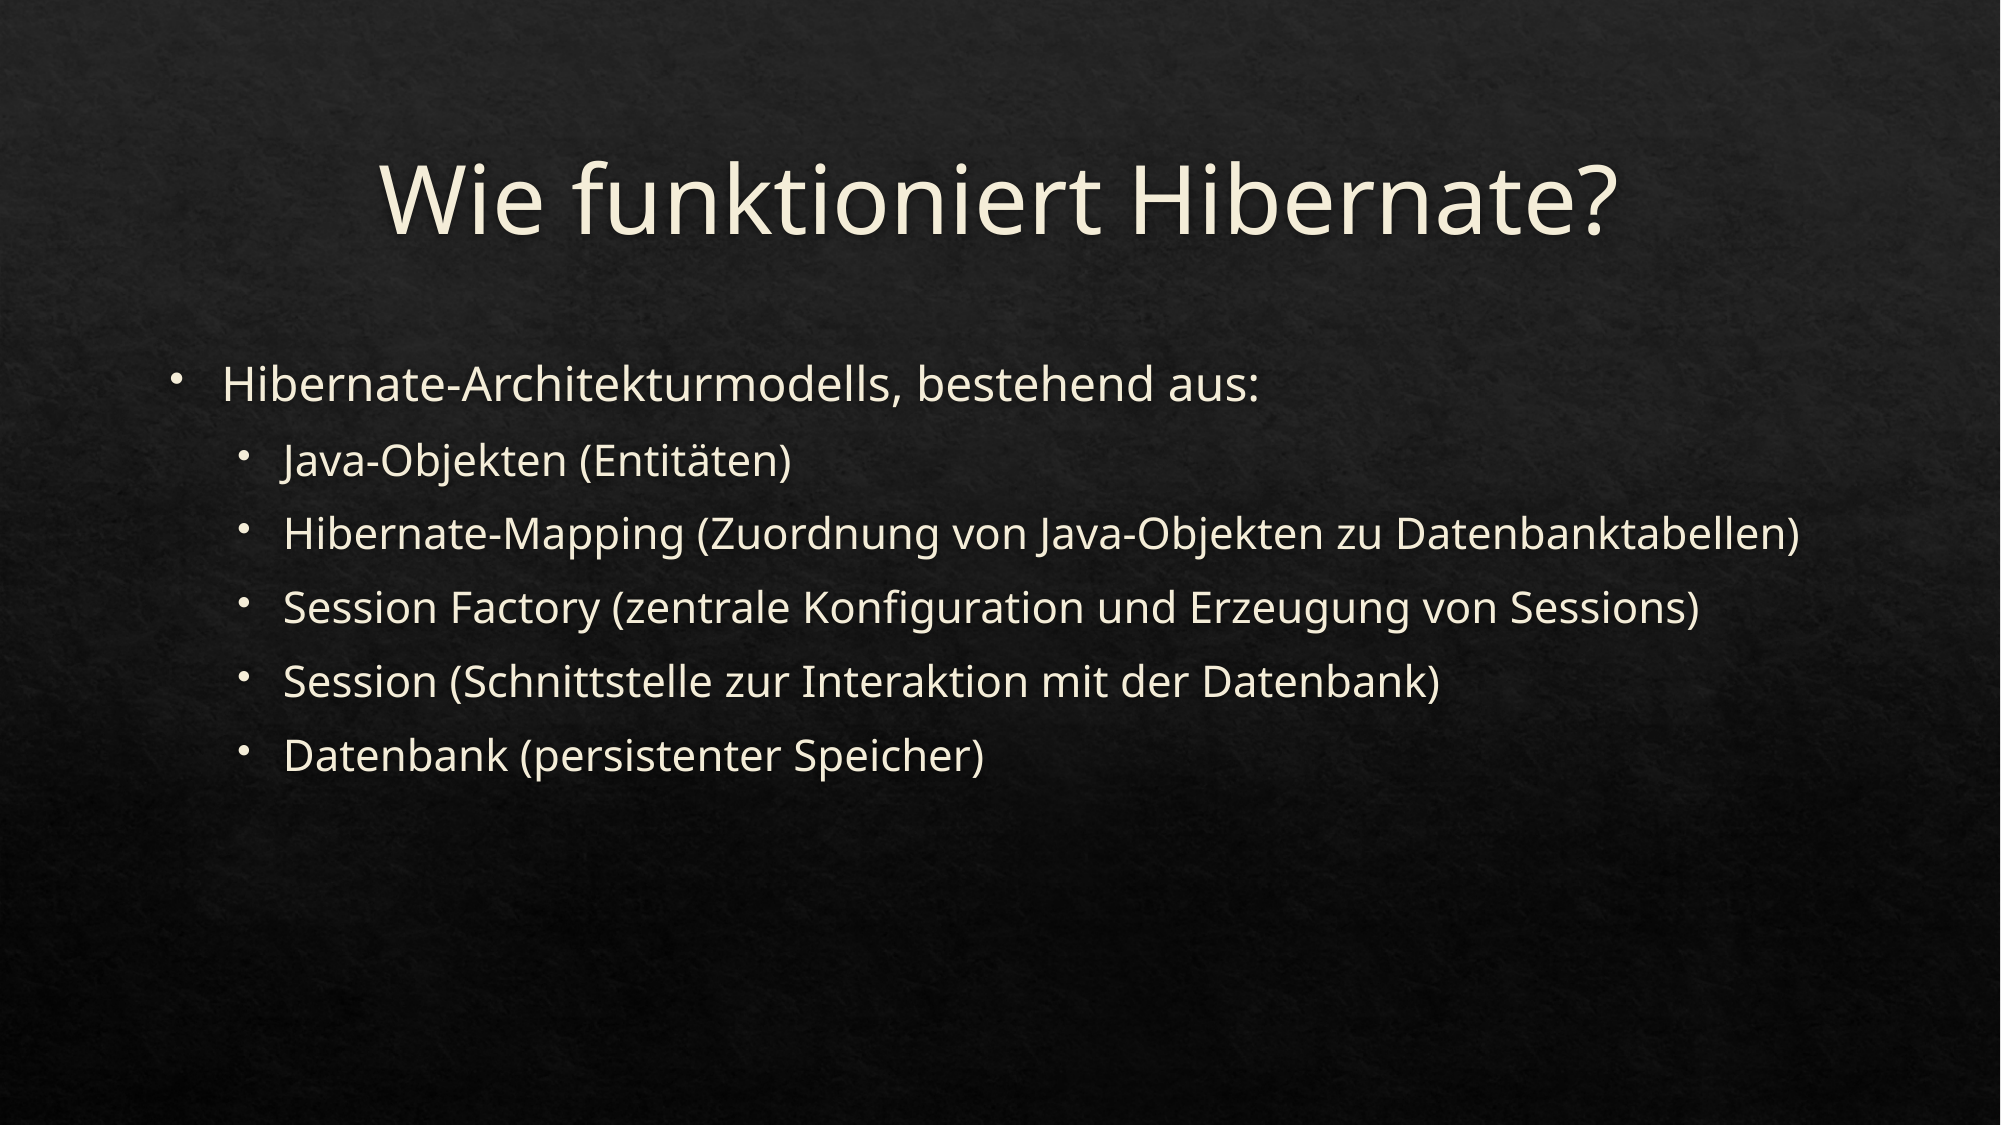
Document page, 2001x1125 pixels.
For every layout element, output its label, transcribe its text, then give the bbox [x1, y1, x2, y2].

list Hibernate-Architekturmodells, bestehend aus: Java-Objekten (Entitäten) Hibernate-Mapping (Zuordnung von Java-Objekten zu Datenbanktabellen) Session Factory (zentrale Konfiguration und Erzeugung von Sessions) Session (Schnittstelle zur Interaktion mit der Datenbank) Datenbank (persistenter Speicher) [149, 340, 1849, 950]
title Wie funktioniert Hibernate? [149, 99, 1849, 307]
